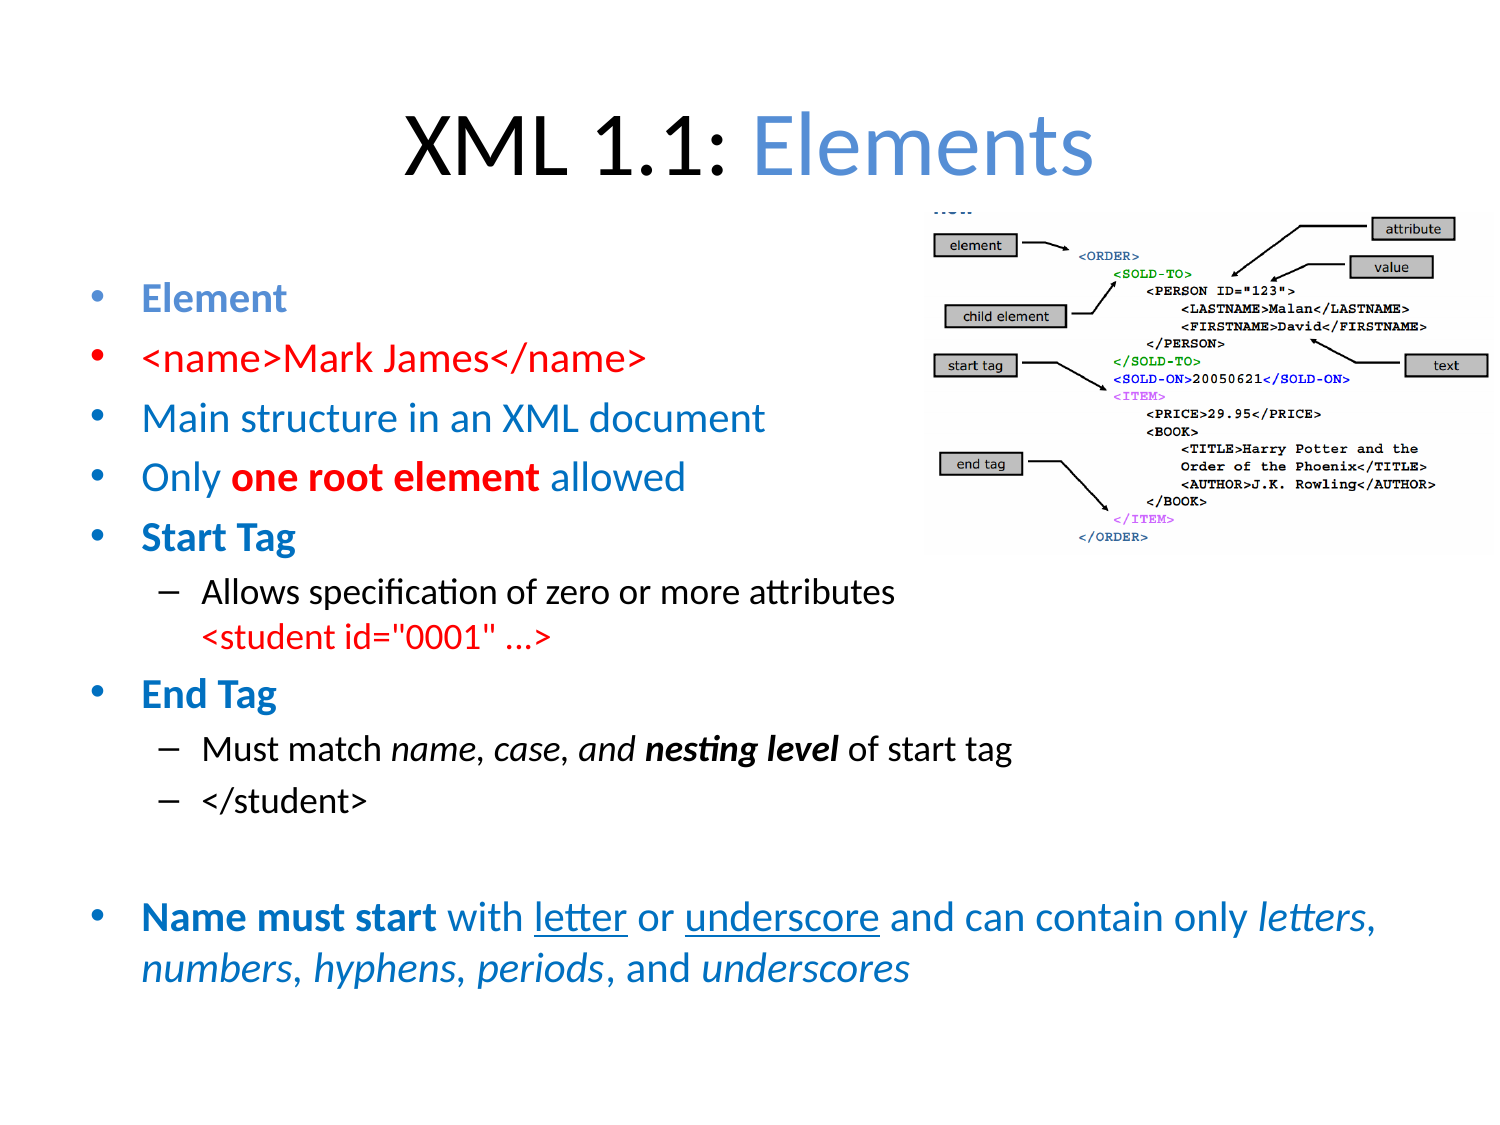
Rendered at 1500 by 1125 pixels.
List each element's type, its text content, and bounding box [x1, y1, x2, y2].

title XML 1.1: Elements [75, 45, 1425, 233]
picture [924, 212, 1494, 556]
list Element <name>Mark James</name> Main structure in an XML document Only one root element allowed Start Tag Allows specification of zero or more attributes <student id="0001" ...> End Tag Must match name, case, and nesting level of start tag </student> Name must start with letter or underscore and can contain only letters, numbers, hyphens, periods, and underscores [75, 262, 1425, 1005]
